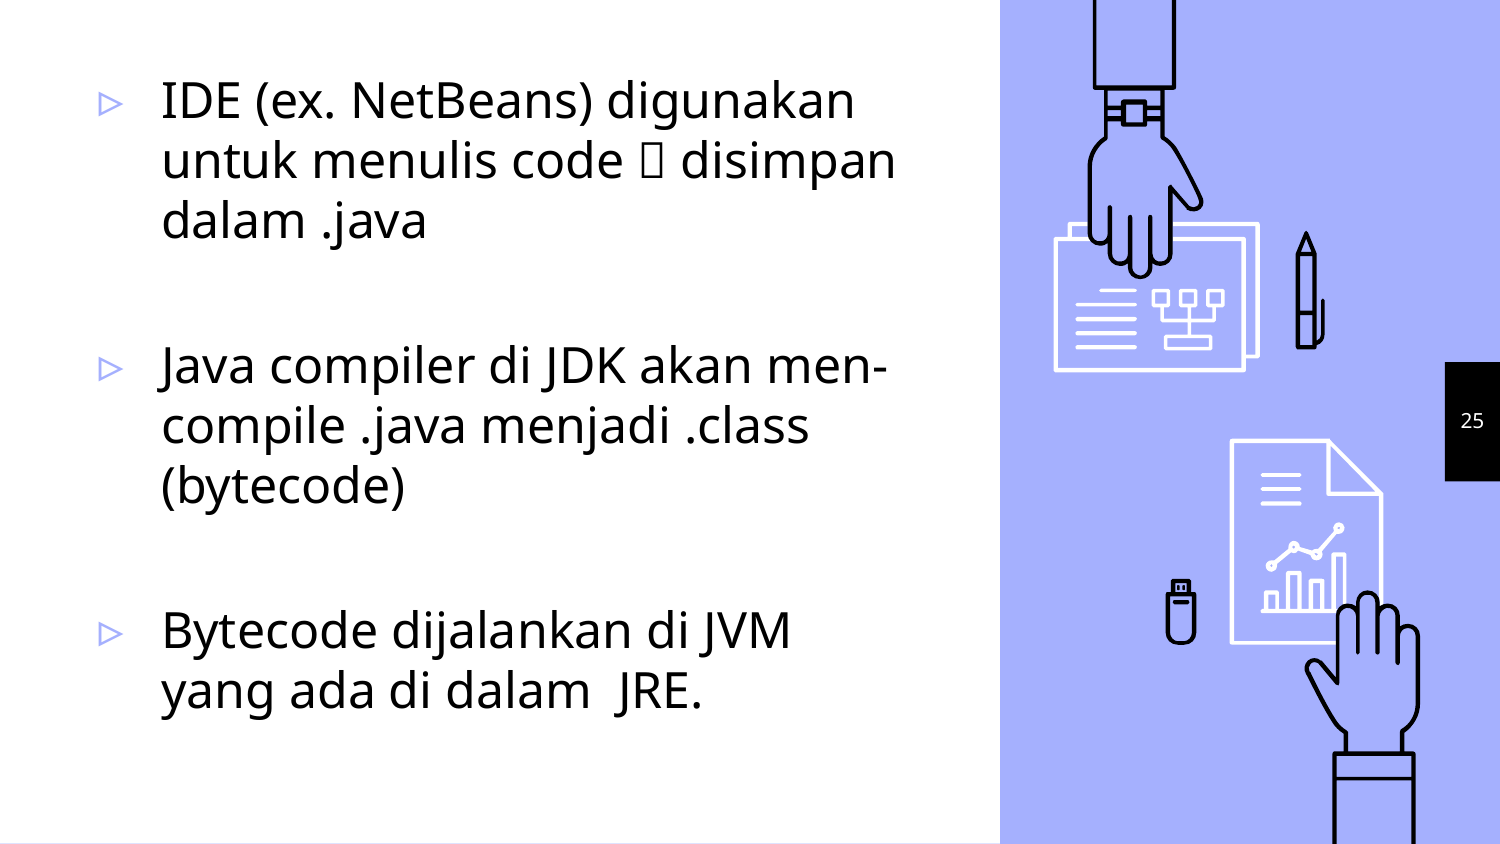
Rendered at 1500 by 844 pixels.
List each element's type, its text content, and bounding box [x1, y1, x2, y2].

list IDE (ex. NetBeans) digunakan untuk menulis code  disimpan dalam .java Java compiler di JDK akan men-compile .java menjadi .class (bytecode) Bytecode dijalankan di JVM yang ada di dalam JRE. [70, 53, 914, 788]
slide_number 25 [1444, 362, 1500, 482]
